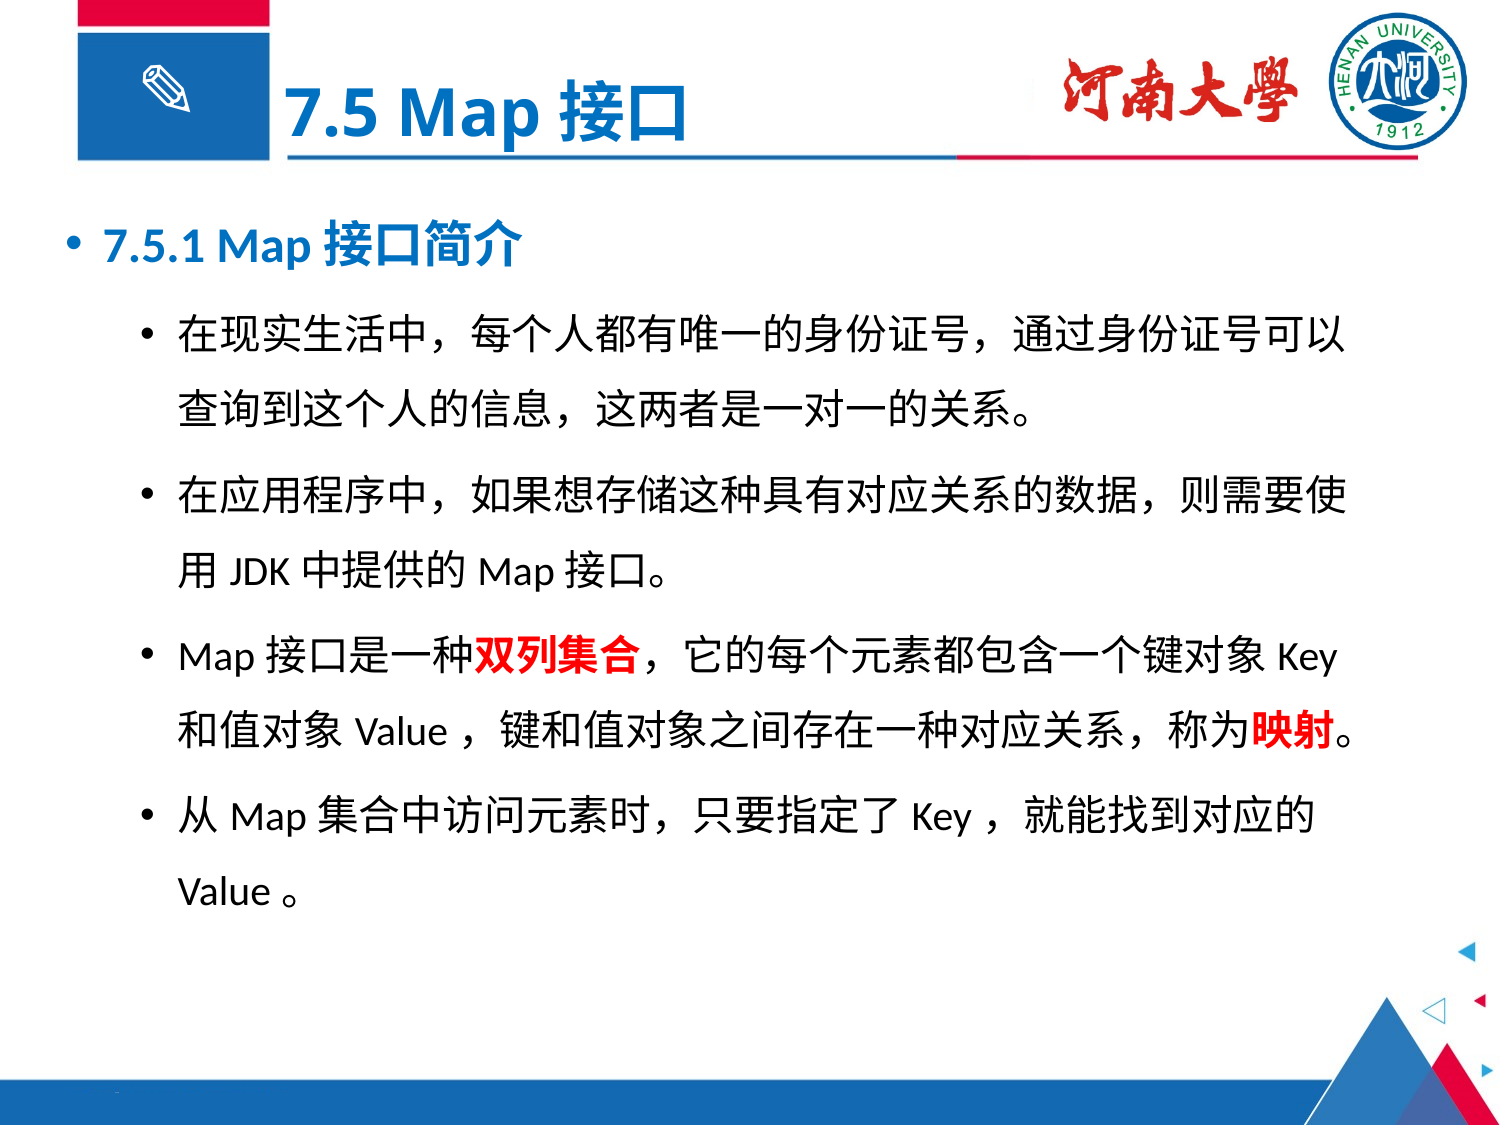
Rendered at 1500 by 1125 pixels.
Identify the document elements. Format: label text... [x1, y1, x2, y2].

list 7.5.1 Map接口简介 在现实生活中，每个人都有唯一的身份证号，通过身份证号可以查询到这个人的信息，这两者是一对一的关系。 在应用程序中，如果想存储这种具有对应关系的数据，则需要使用JDK中提供的Map接口。 Map接口是一种双列集合，它的每个元素都包含一个键对象Key和值对象Value，键和值对象之间存在一种对应关系，称为映射。 从Map集合中访问元素时，只要指定了Key，就能找到对应的Value。 [50, 174, 1401, 1005]
text_box 7.5 Map接口 [269, 63, 1081, 156]
picture [0, 0, 1500, 1125]
